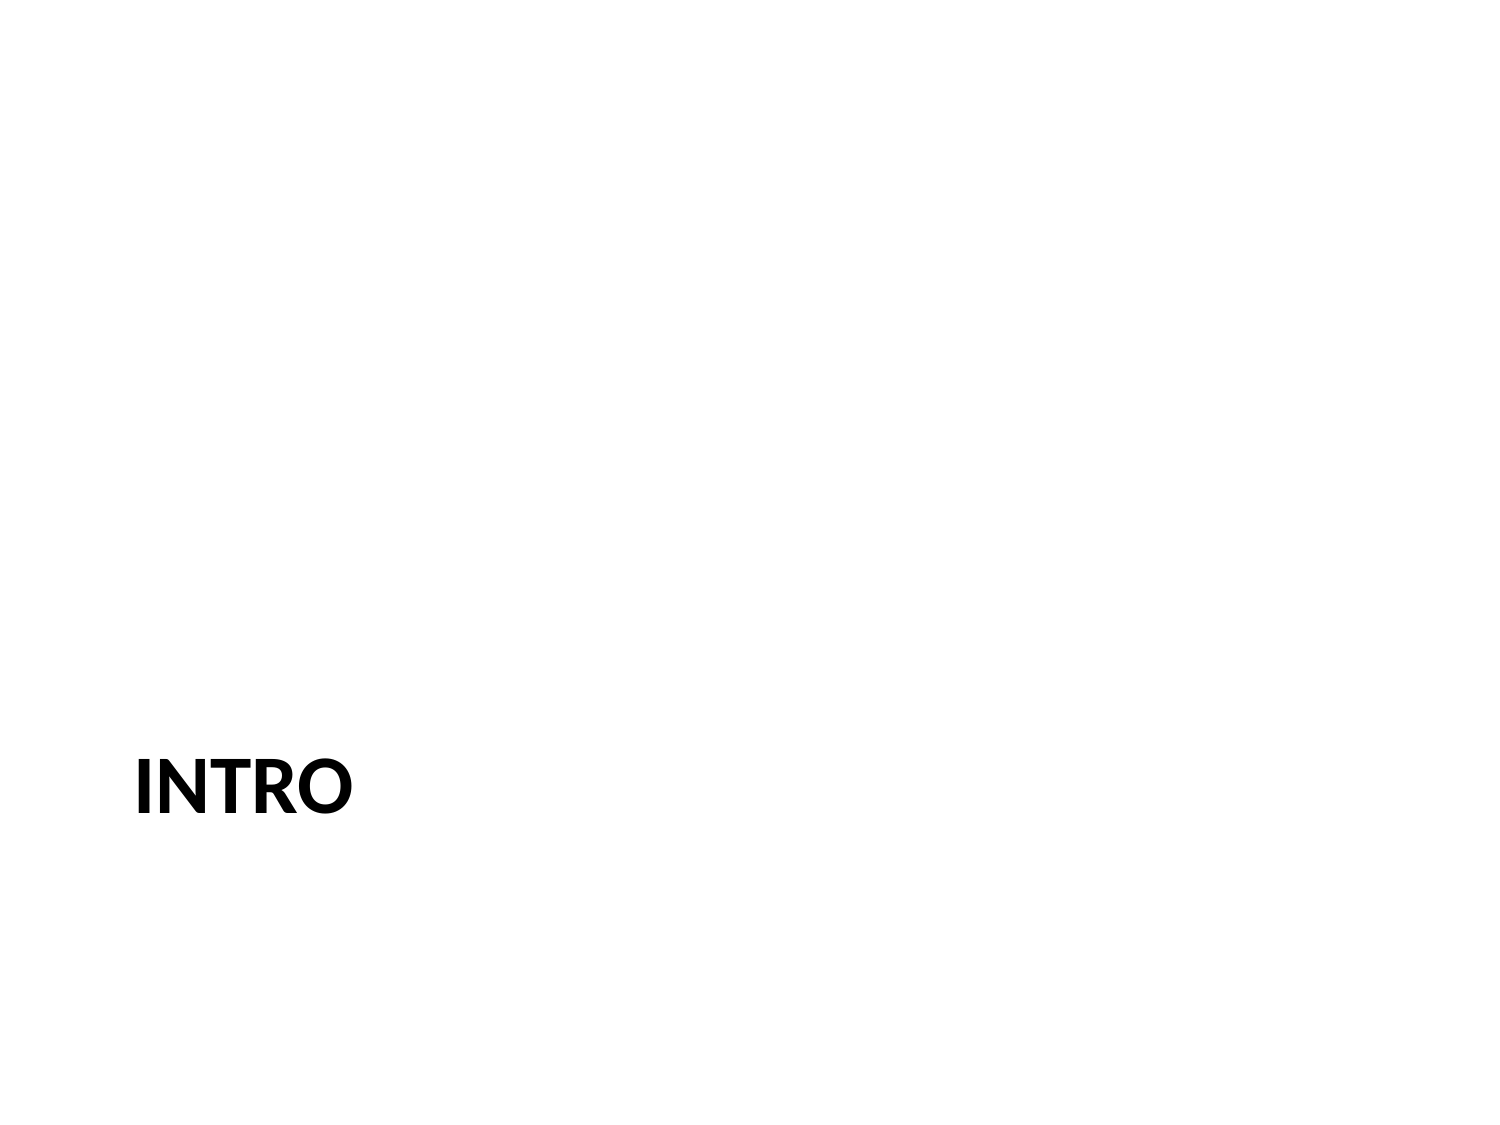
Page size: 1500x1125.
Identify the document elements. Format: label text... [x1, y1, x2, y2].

title Intro [118, 722, 1394, 947]
